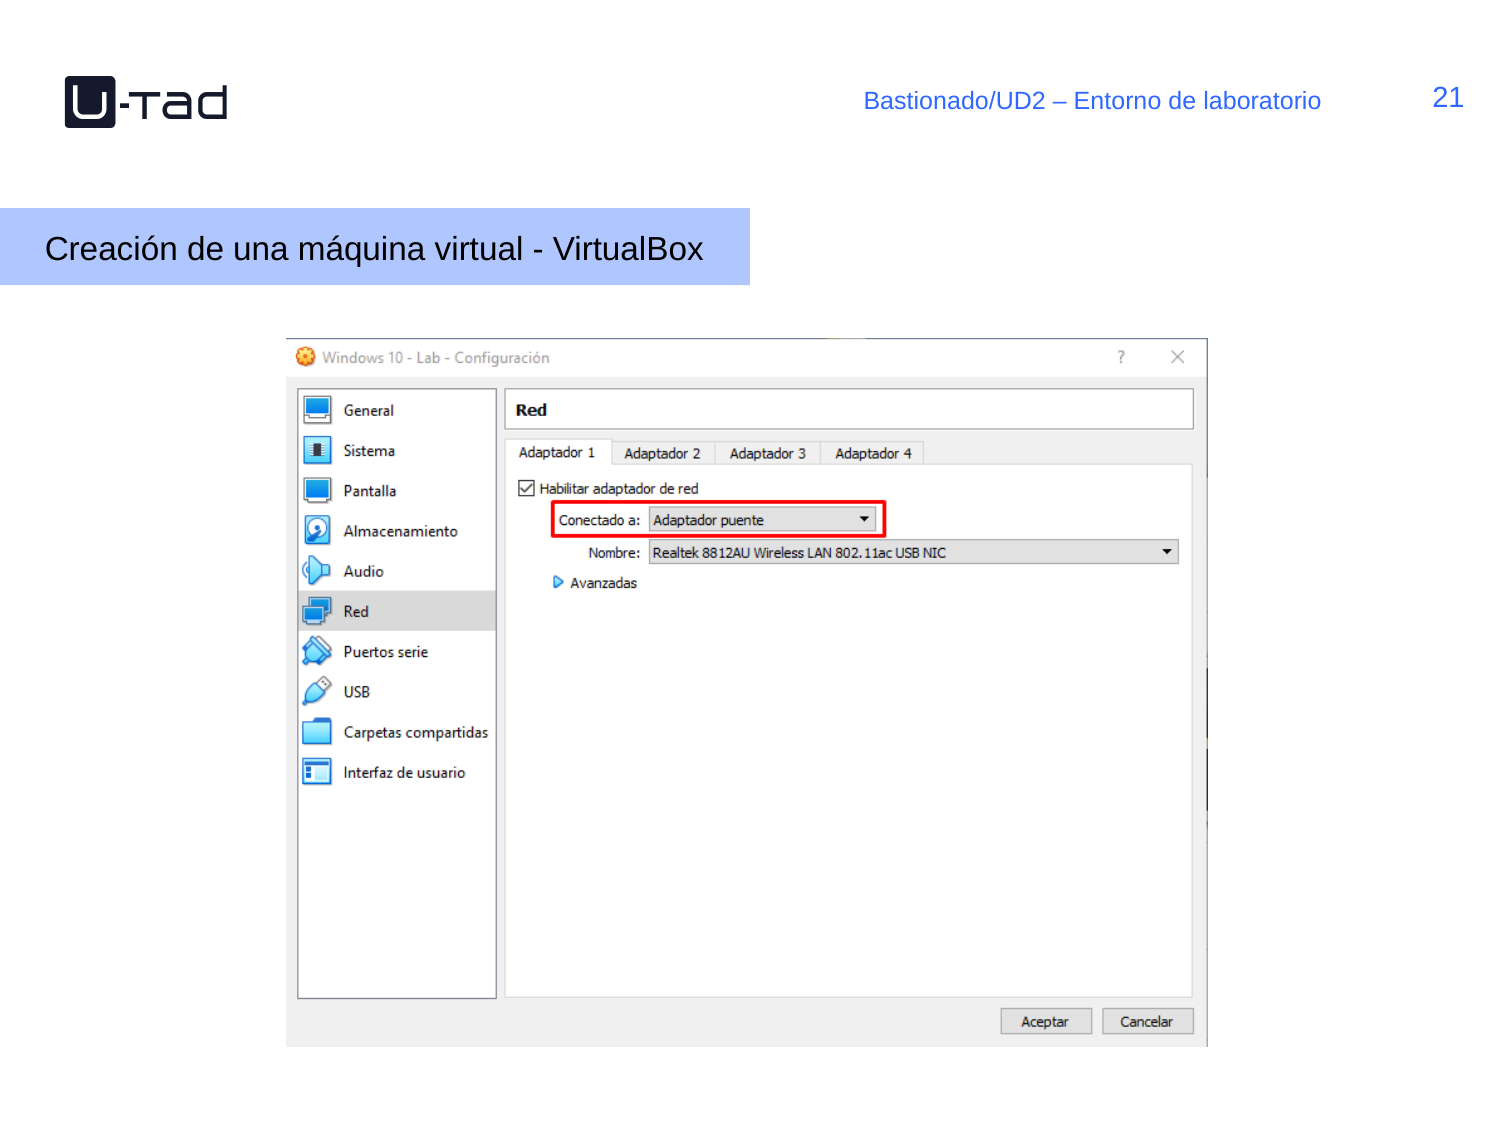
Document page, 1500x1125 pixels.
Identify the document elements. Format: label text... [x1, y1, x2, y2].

text_box Creación de una máquina virtual - VirtualBox [0, 206, 751, 287]
picture [285, 338, 1209, 1048]
footer Bastionado/UD2 – Entorno de laboratorio [747, 78, 1338, 128]
